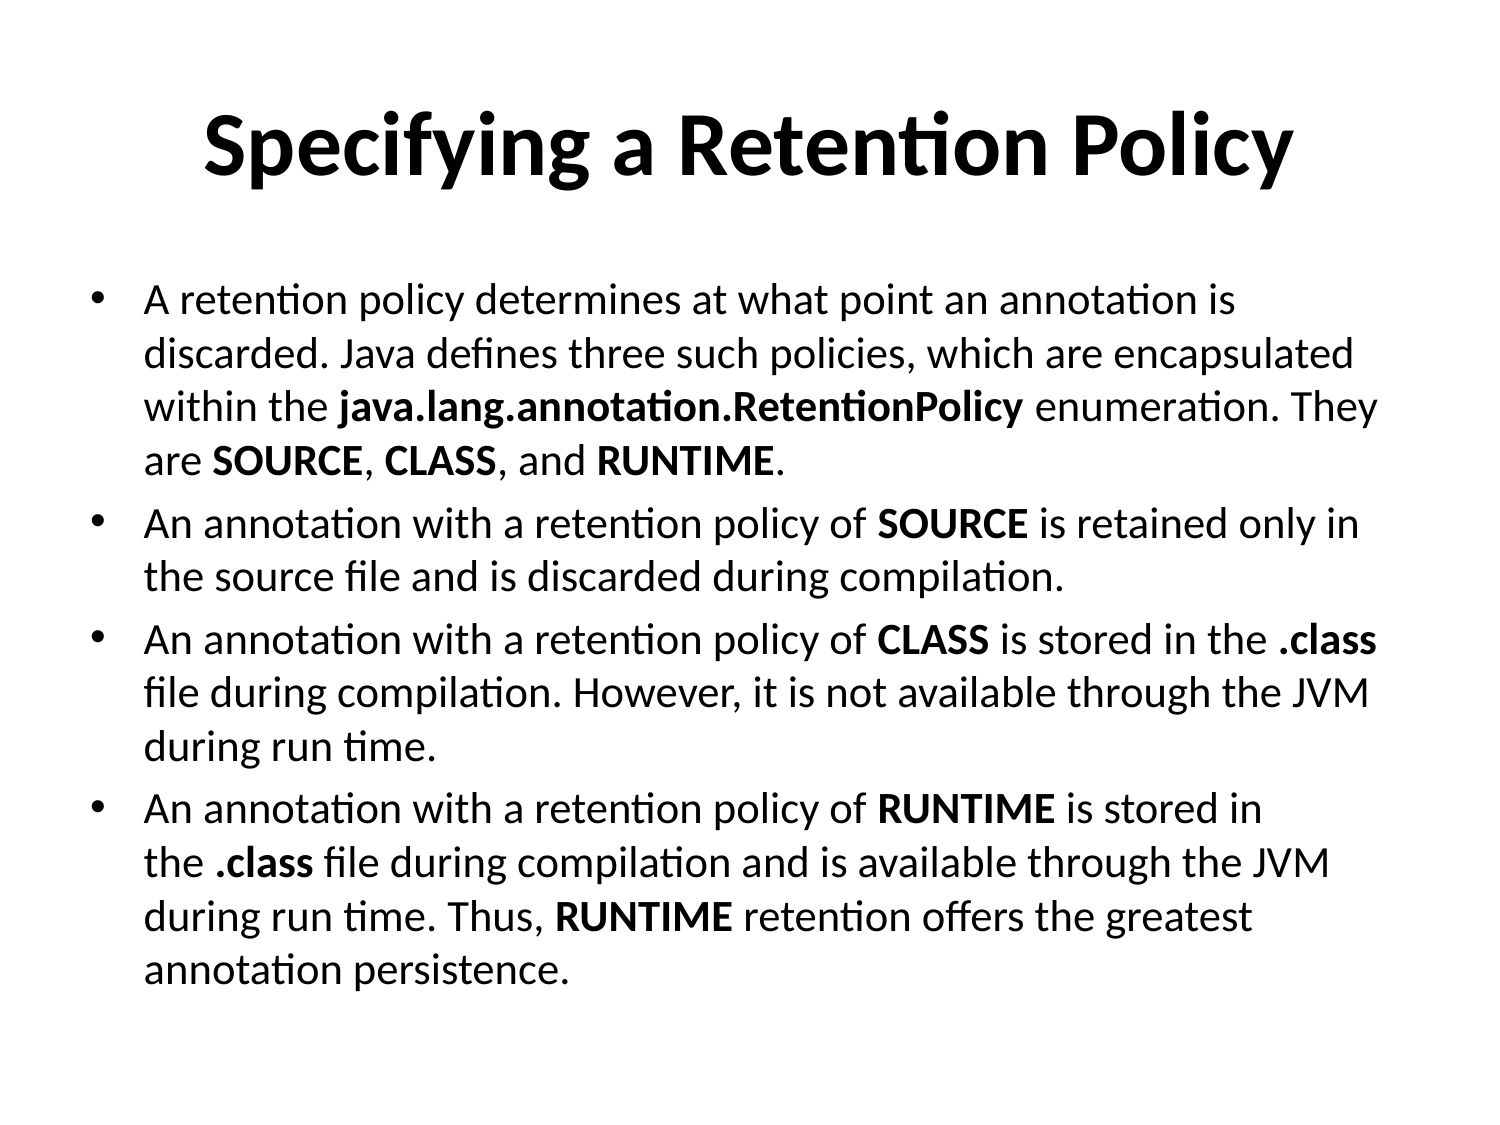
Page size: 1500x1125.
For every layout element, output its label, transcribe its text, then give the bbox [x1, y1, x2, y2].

list A retention policy determines at what point an annotation is discarded. Java defines three such policies, which are encapsulated within the java.lang.annotation.RetentionPolicy enumeration. They are SOURCE, CLASS, and RUNTIME. An annotation with a retention policy of SOURCE is retained only in the source file and is discarded during compilation. An annotation with a retention policy of CLASS is stored in the .class file during compilation. However, it is not available through the JVM during run time. An annotation with a retention policy of RUNTIME is stored in the .class file during compilation and is available through the JVM during run time. Thus, RUNTIME retention offers the greatest annotation persistence. [75, 262, 1425, 1005]
title Specifying a Retention Policy [75, 45, 1425, 233]
